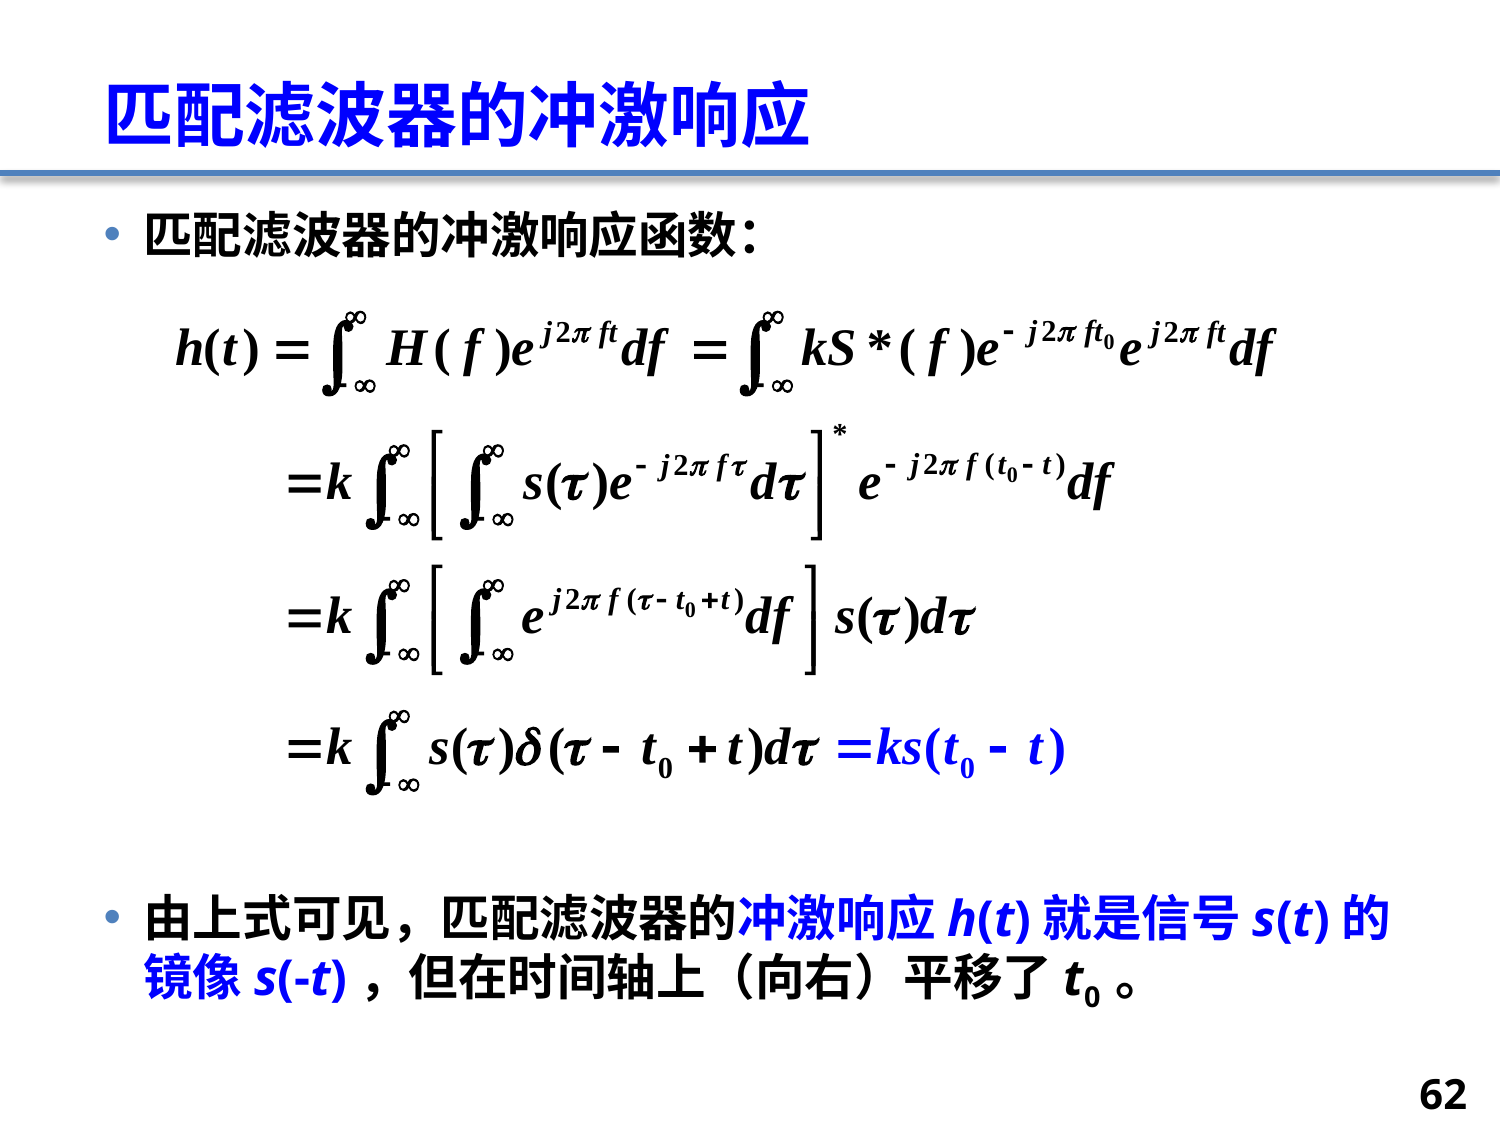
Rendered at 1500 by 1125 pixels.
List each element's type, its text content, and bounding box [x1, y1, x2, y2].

title 匹配滤波器的冲激响应 [88, 30, 1412, 164]
slide_number 62 [1379, 1075, 1483, 1118]
list 匹配滤波器的冲激响应函数： 由上式可见，匹配滤波器的冲激响应h(t)就是信号s(t)的镜像s(-t)，但在时间轴上（向右）平移了t0 。 [88, 196, 1412, 441]
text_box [166, 288, 1295, 804]
list 匹配滤波器的冲激响应函数： 由上式可见，匹配滤波器的冲激响应h(t)就是信号s(t)的镜像s(-t)，但在时间轴上（向右）平移了t0 。 [88, 442, 1412, 1024]
